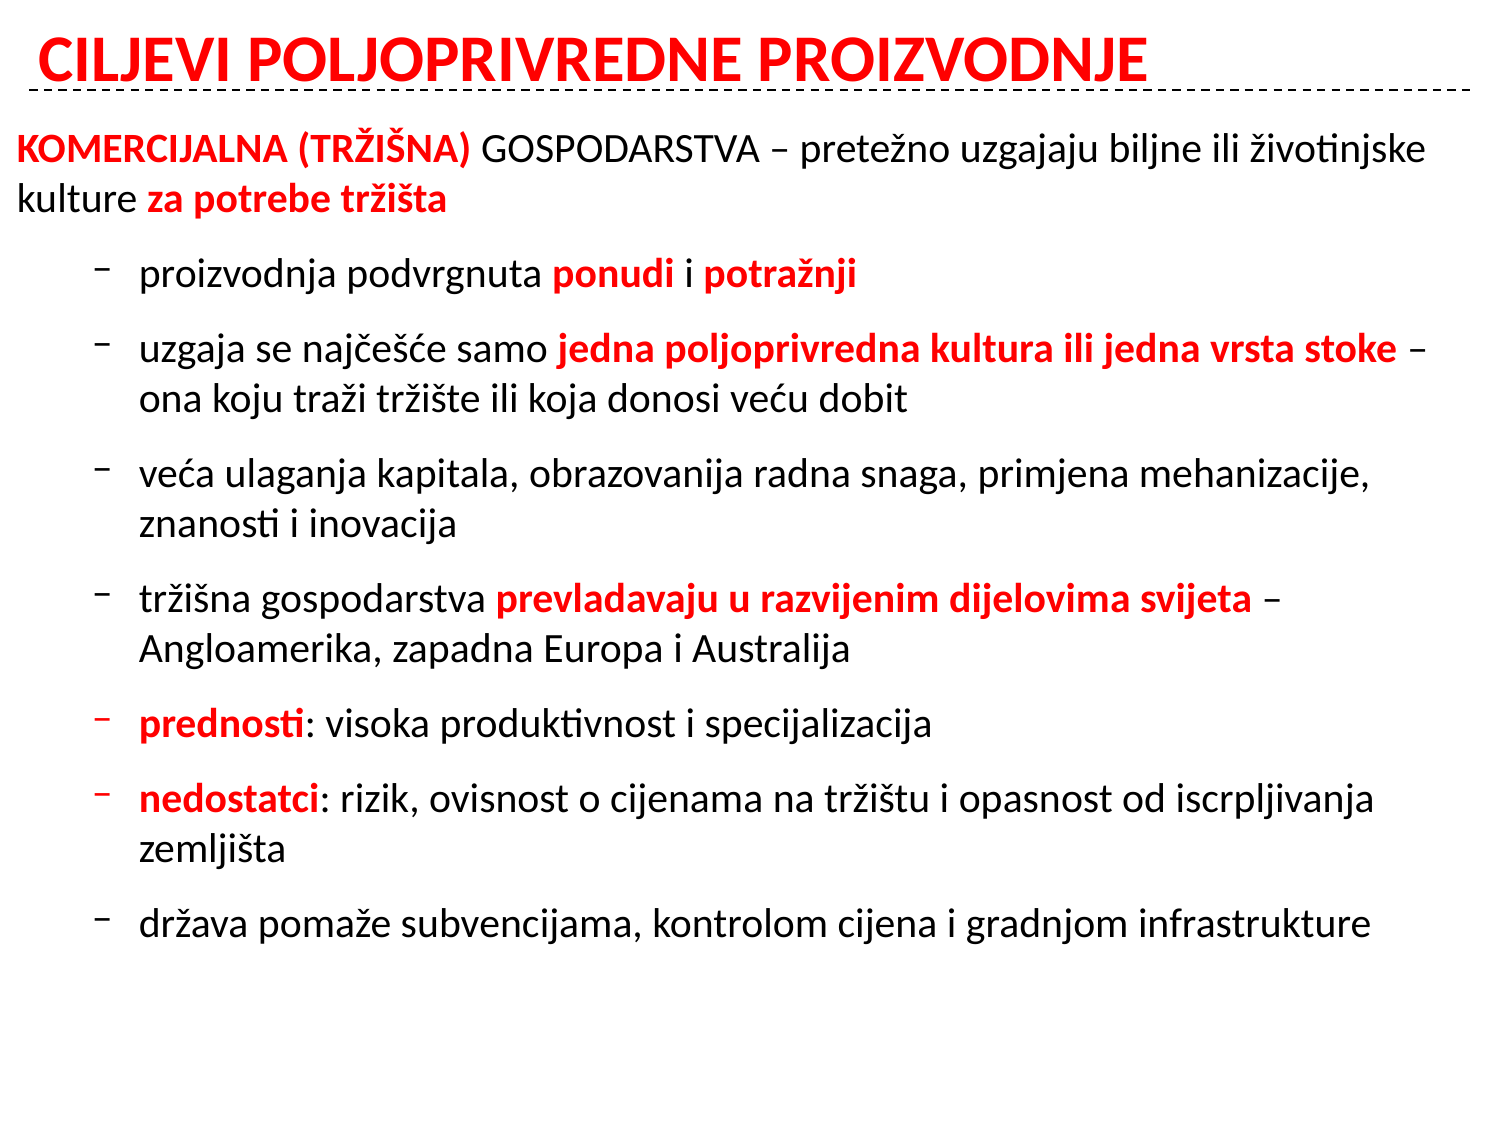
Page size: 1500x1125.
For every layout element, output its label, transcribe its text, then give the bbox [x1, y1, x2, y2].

text_box KOMERCIJALNA (TRŽIŠNA) GOSPODARSTVA – pretežno uzgajaju biljne ili životinjske kulture za potrebe tržišta proizvodnja podvrgnuta ponudi i potražnji uzgaja se najčešće samo jedna poljoprivredna kultura ili jedna vrsta stoke – ona koju traži tržište ili koja donosi veću dobit veća ulaganja kapitala, obrazovanija radna snaga, primjena mehanizacije, znanosti i inovacija tržišna gospodarstva prevladavaju u razvijenim dijelovima svijeta – Angloamerika, zapadna Europa i Australija prednosti: visoka produktivnost i specijalizacija nedostatci: rizik, ovisnost o cijenama na tržištu i opasnost od iscrpljivanja zemljišta država pomaže subvencijama, kontrolom cijena i gradnjom infrastrukture [1, 113, 1500, 1106]
title CILJEVI POLJOPRIVREDNE PROIZVODNJE [23, 7, 1477, 102]
